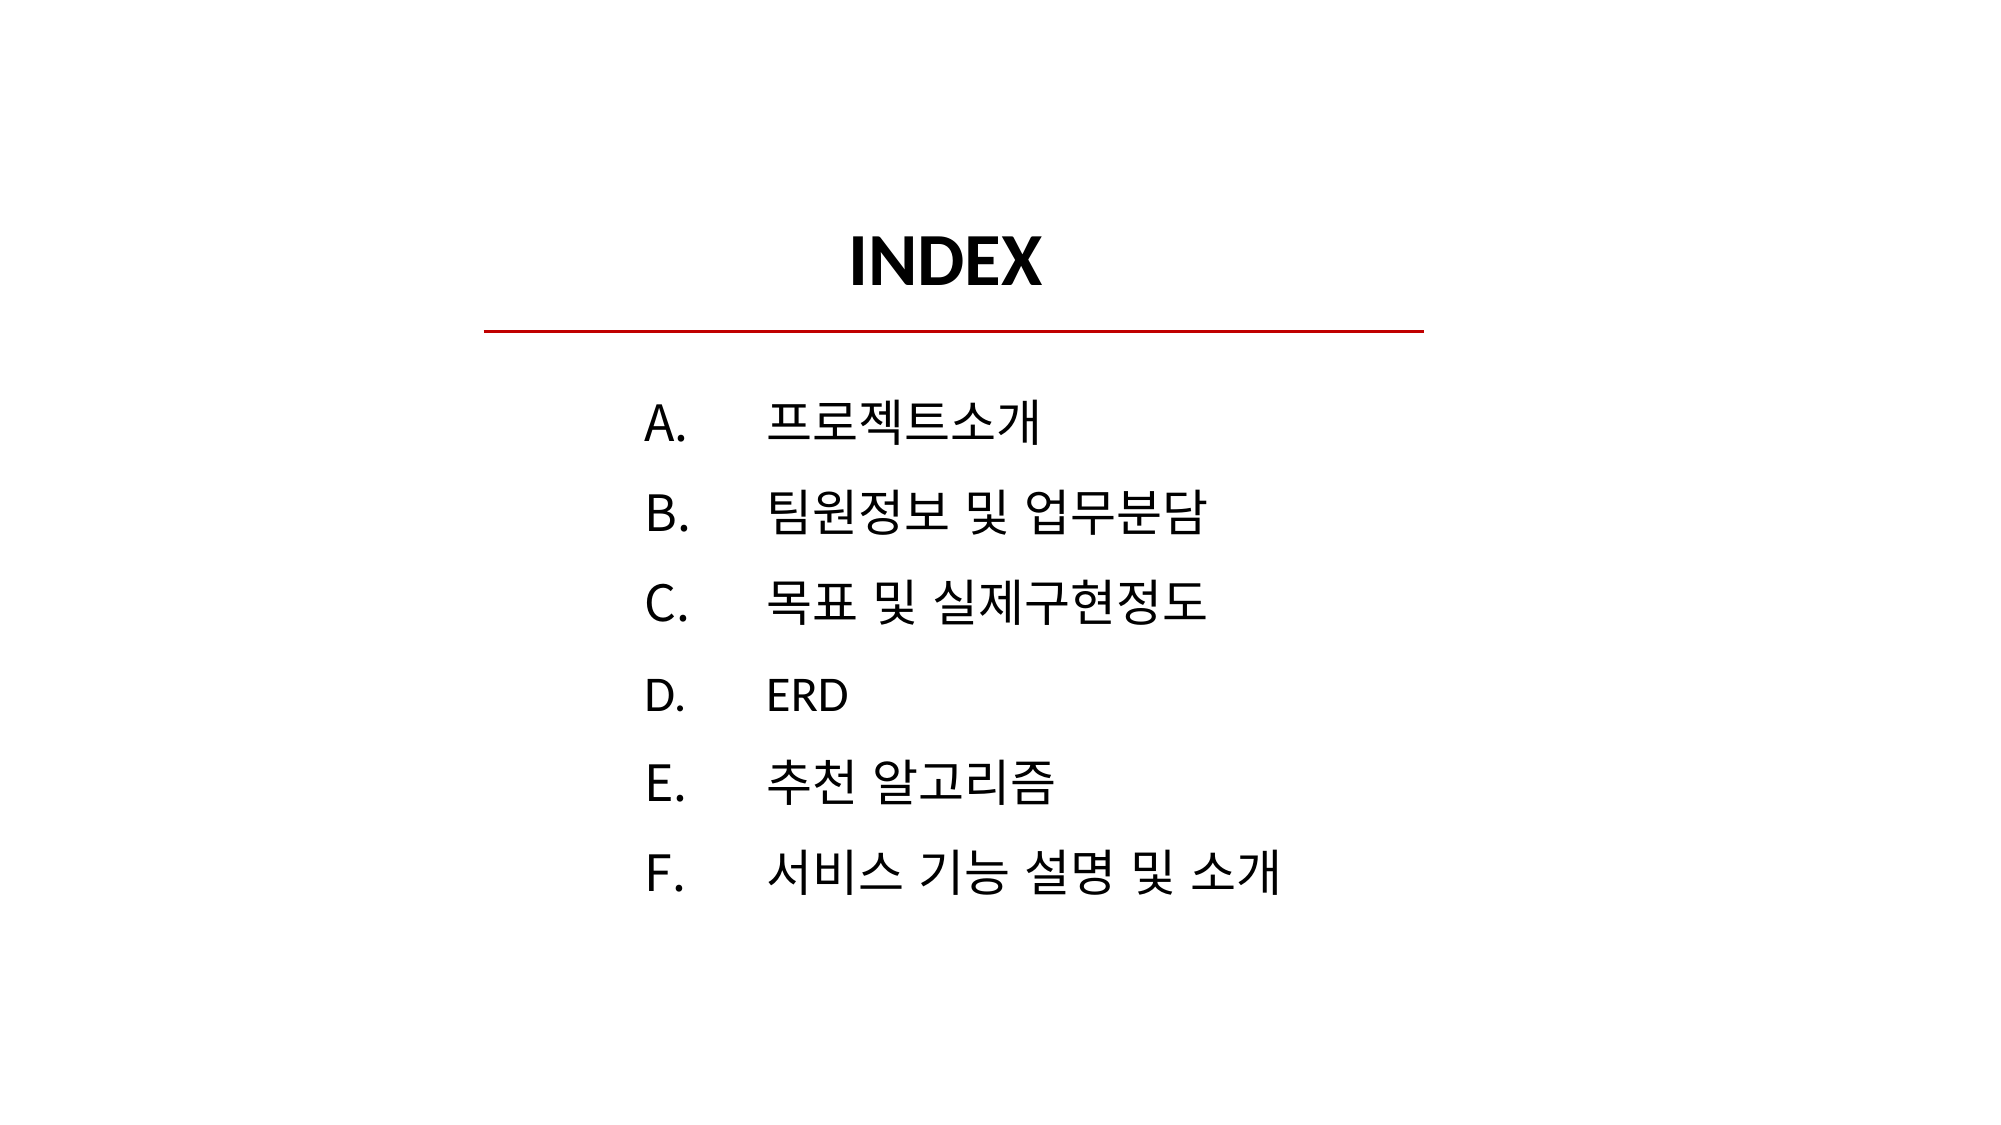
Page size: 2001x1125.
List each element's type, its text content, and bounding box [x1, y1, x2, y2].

text_box 프로젝트소개 팀원정보 및 업무분담 목표 및 실제구현정도 ERD 추천 알고리즘 서비스 기능 설명 및 소개 [629, 353, 1391, 969]
text_box INDEX [833, 202, 1755, 308]
